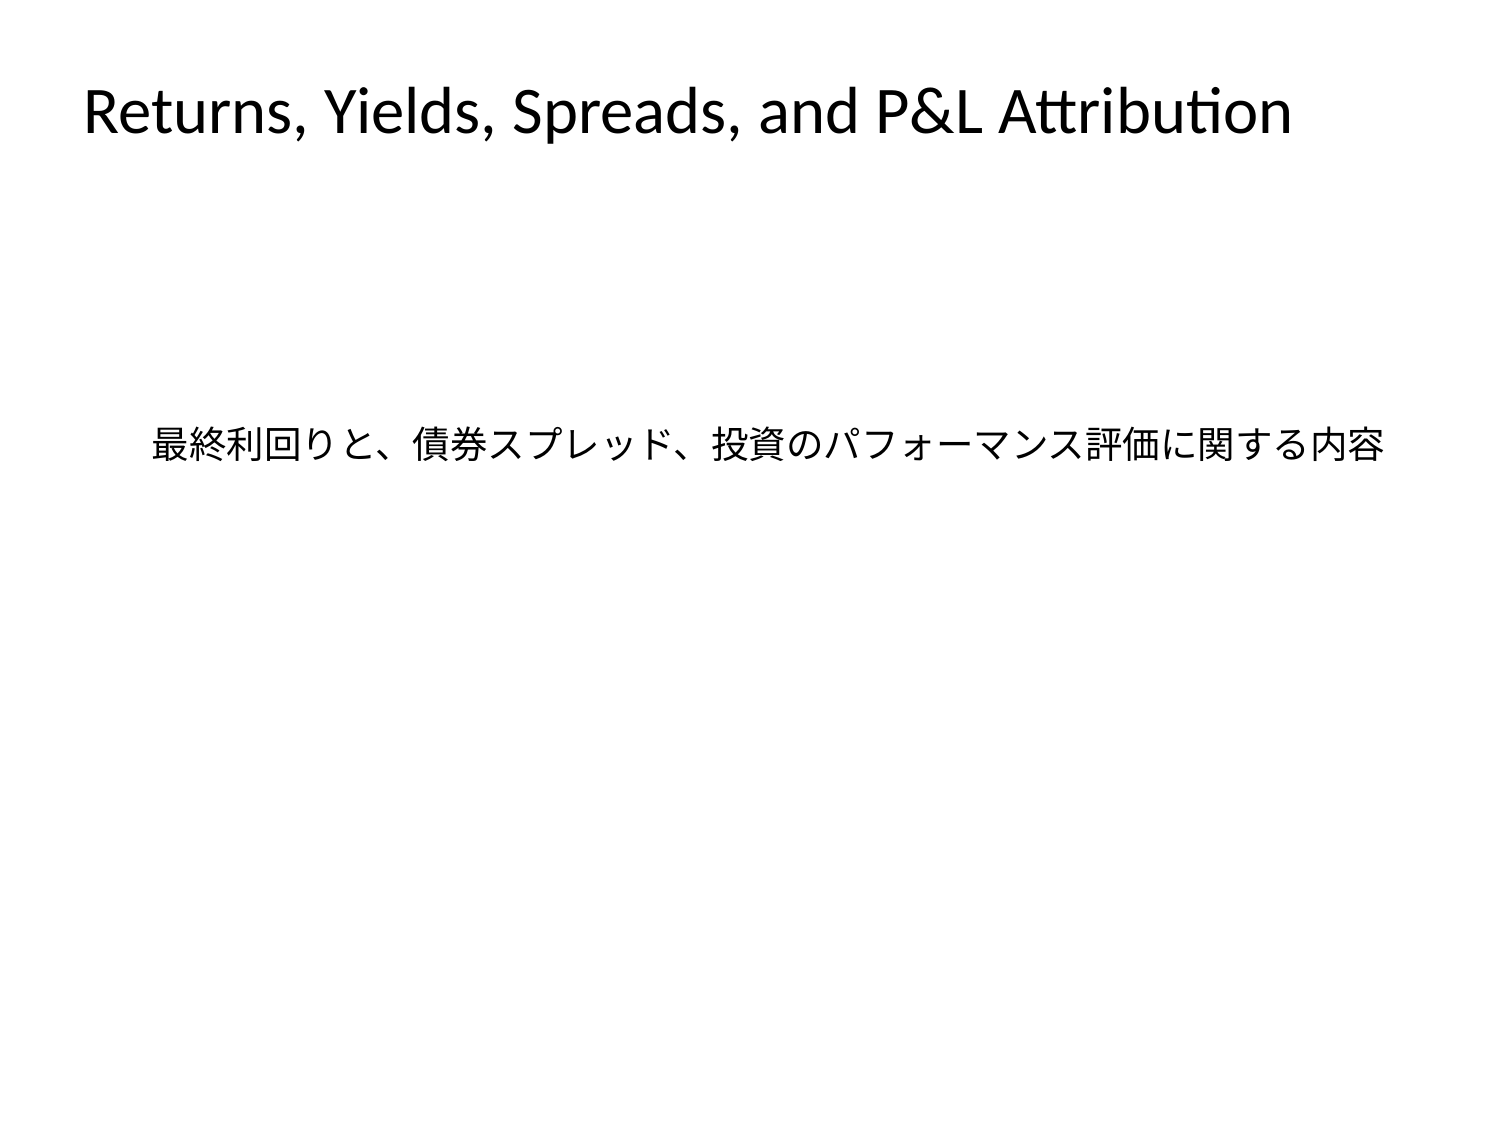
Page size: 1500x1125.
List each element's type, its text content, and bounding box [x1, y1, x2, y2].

text_box 最終利回りと、債券スプレッド、投資のパフォーマンス評価に関する内容 [136, 413, 1447, 474]
text_box Returns, Yields, Spreads, and P&L Attribution [68, 59, 1379, 154]
